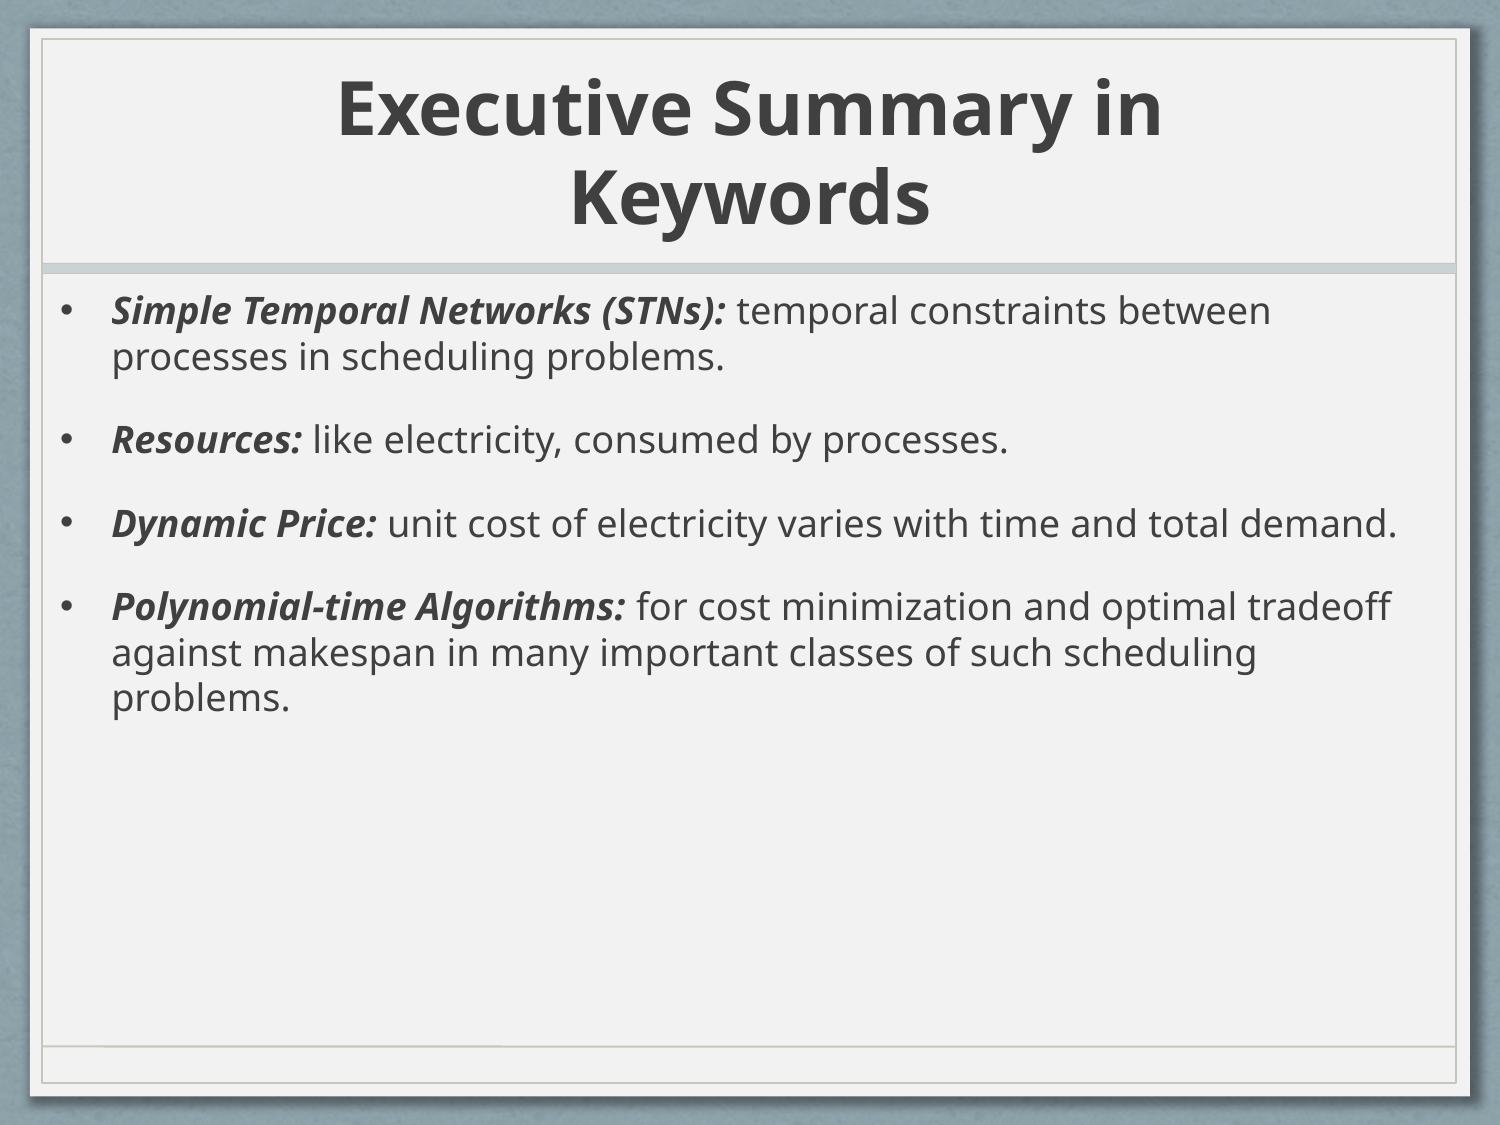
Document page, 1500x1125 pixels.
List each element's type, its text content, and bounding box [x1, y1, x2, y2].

list Simple Temporal Networks (STNs): temporal constraints between processes in scheduling problems. Resources: like electricity, consumed by processes. Dynamic Price: unit cost of electricity varies with time and total demand. Polynomial-time Algorithms: for cost minimization and optimal tradeoff against makespan in many important classes of such scheduling problems. [45, 279, 1455, 735]
title Executive Summary in Keywords [147, 40, 1353, 260]
